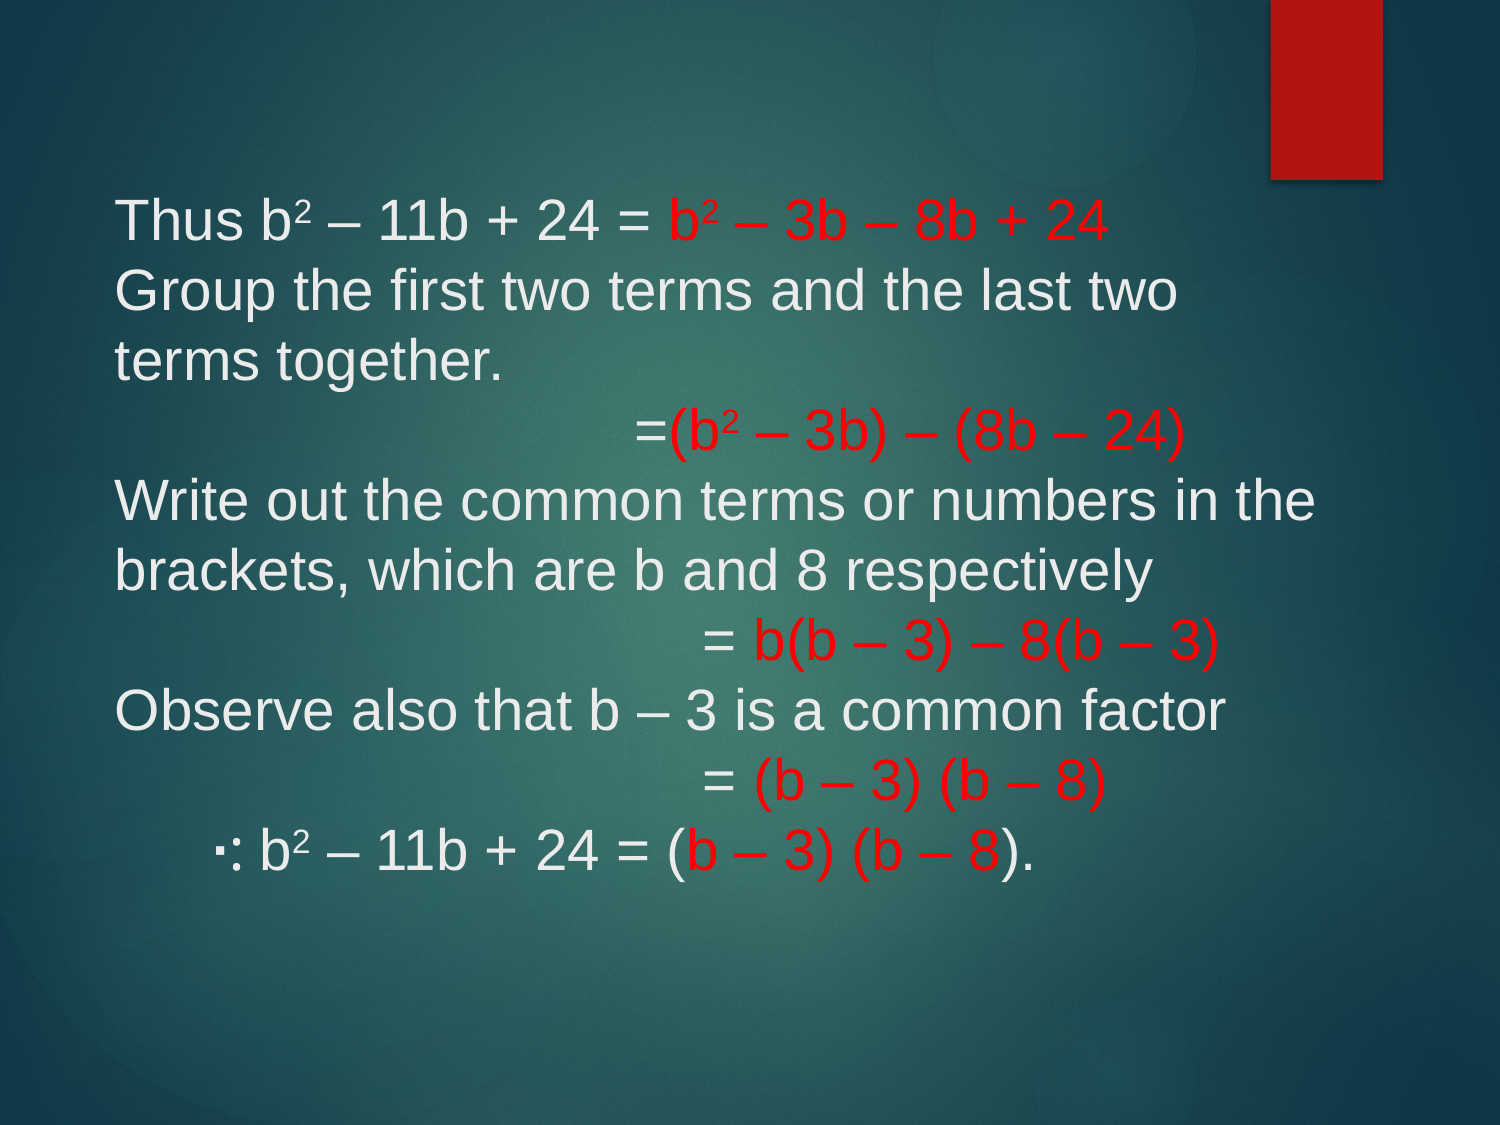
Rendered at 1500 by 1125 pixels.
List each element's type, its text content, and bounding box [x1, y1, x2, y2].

title Thus b2 – 11b + 24 = b2 – 3b – 8b + 24 Group the first two terms and the last two terms together. =(b2 – 3b) – (8b – 24) Write out the common terms or numbers in the brackets, which are b and 8 respectively = b(b – 3) – 8(b – 3) Observe also that b – 3 is a common factor = (b – 3) (b – 8) ∙: b2 – 11b + 24 = (b – 3) (b – 8). [99, 174, 1338, 888]
